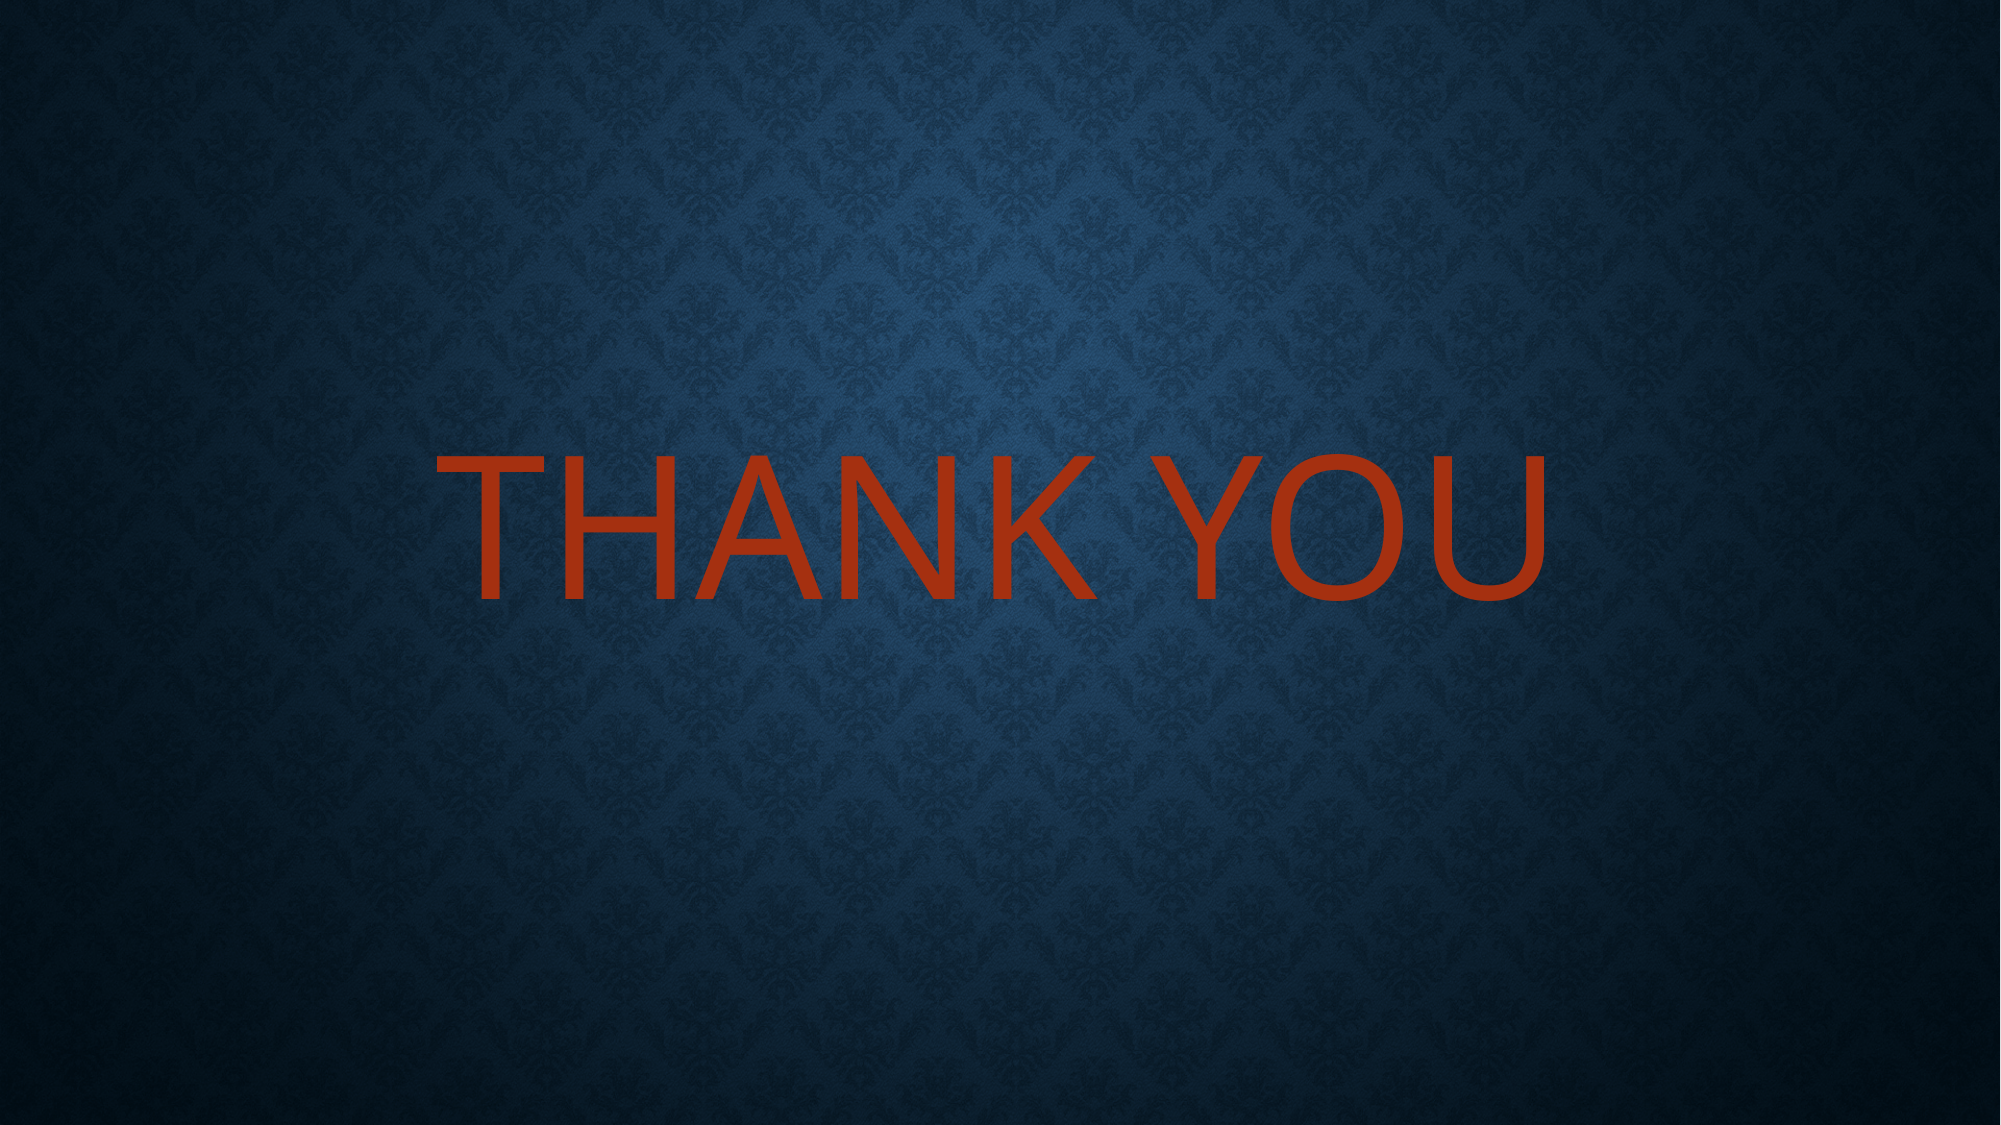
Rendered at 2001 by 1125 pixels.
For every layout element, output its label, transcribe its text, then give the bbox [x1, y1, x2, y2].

list THANK YOU [149, 343, 1849, 950]
